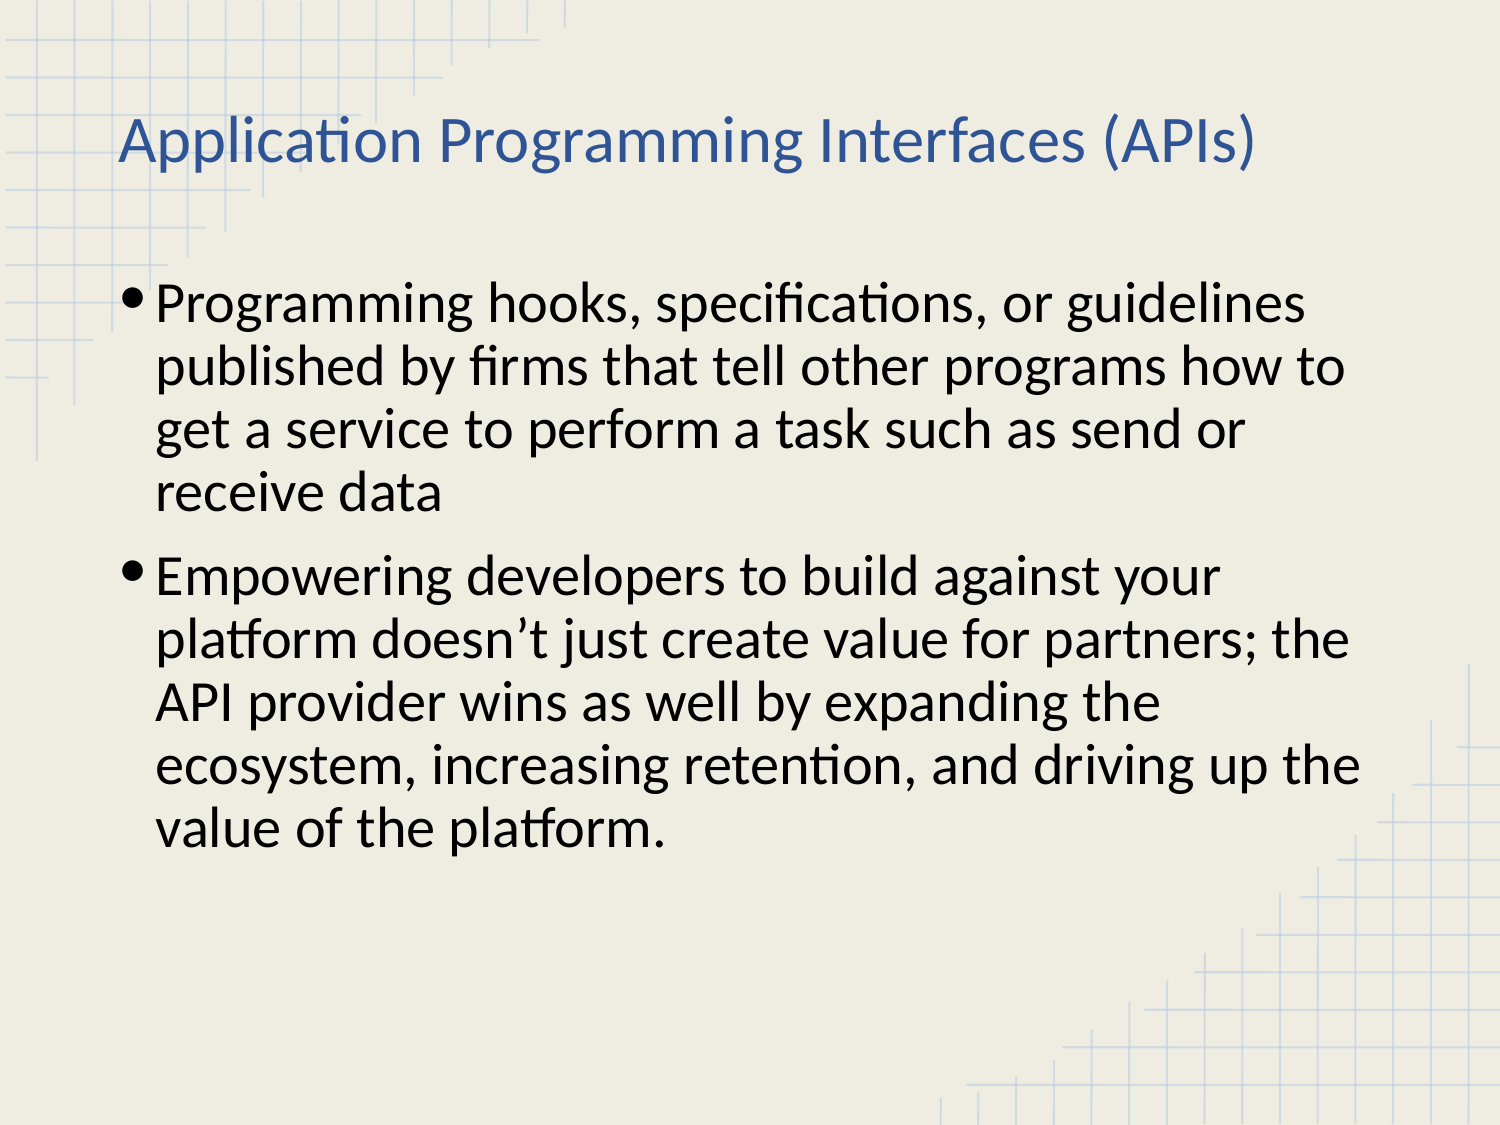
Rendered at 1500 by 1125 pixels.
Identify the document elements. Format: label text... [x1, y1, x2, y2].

title Application Programming Interfaces (APIs) [103, 59, 1397, 222]
list Programming hooks, specifications, or guidelines published by firms that tell other programs how to get a service to perform a task such as send or receive data Empowering developers to build against your platform doesn’t just create value for partners; the API provider wins as well by expanding the ecosystem, increasing retention, and driving up the value of the platform. [103, 265, 1397, 1014]
